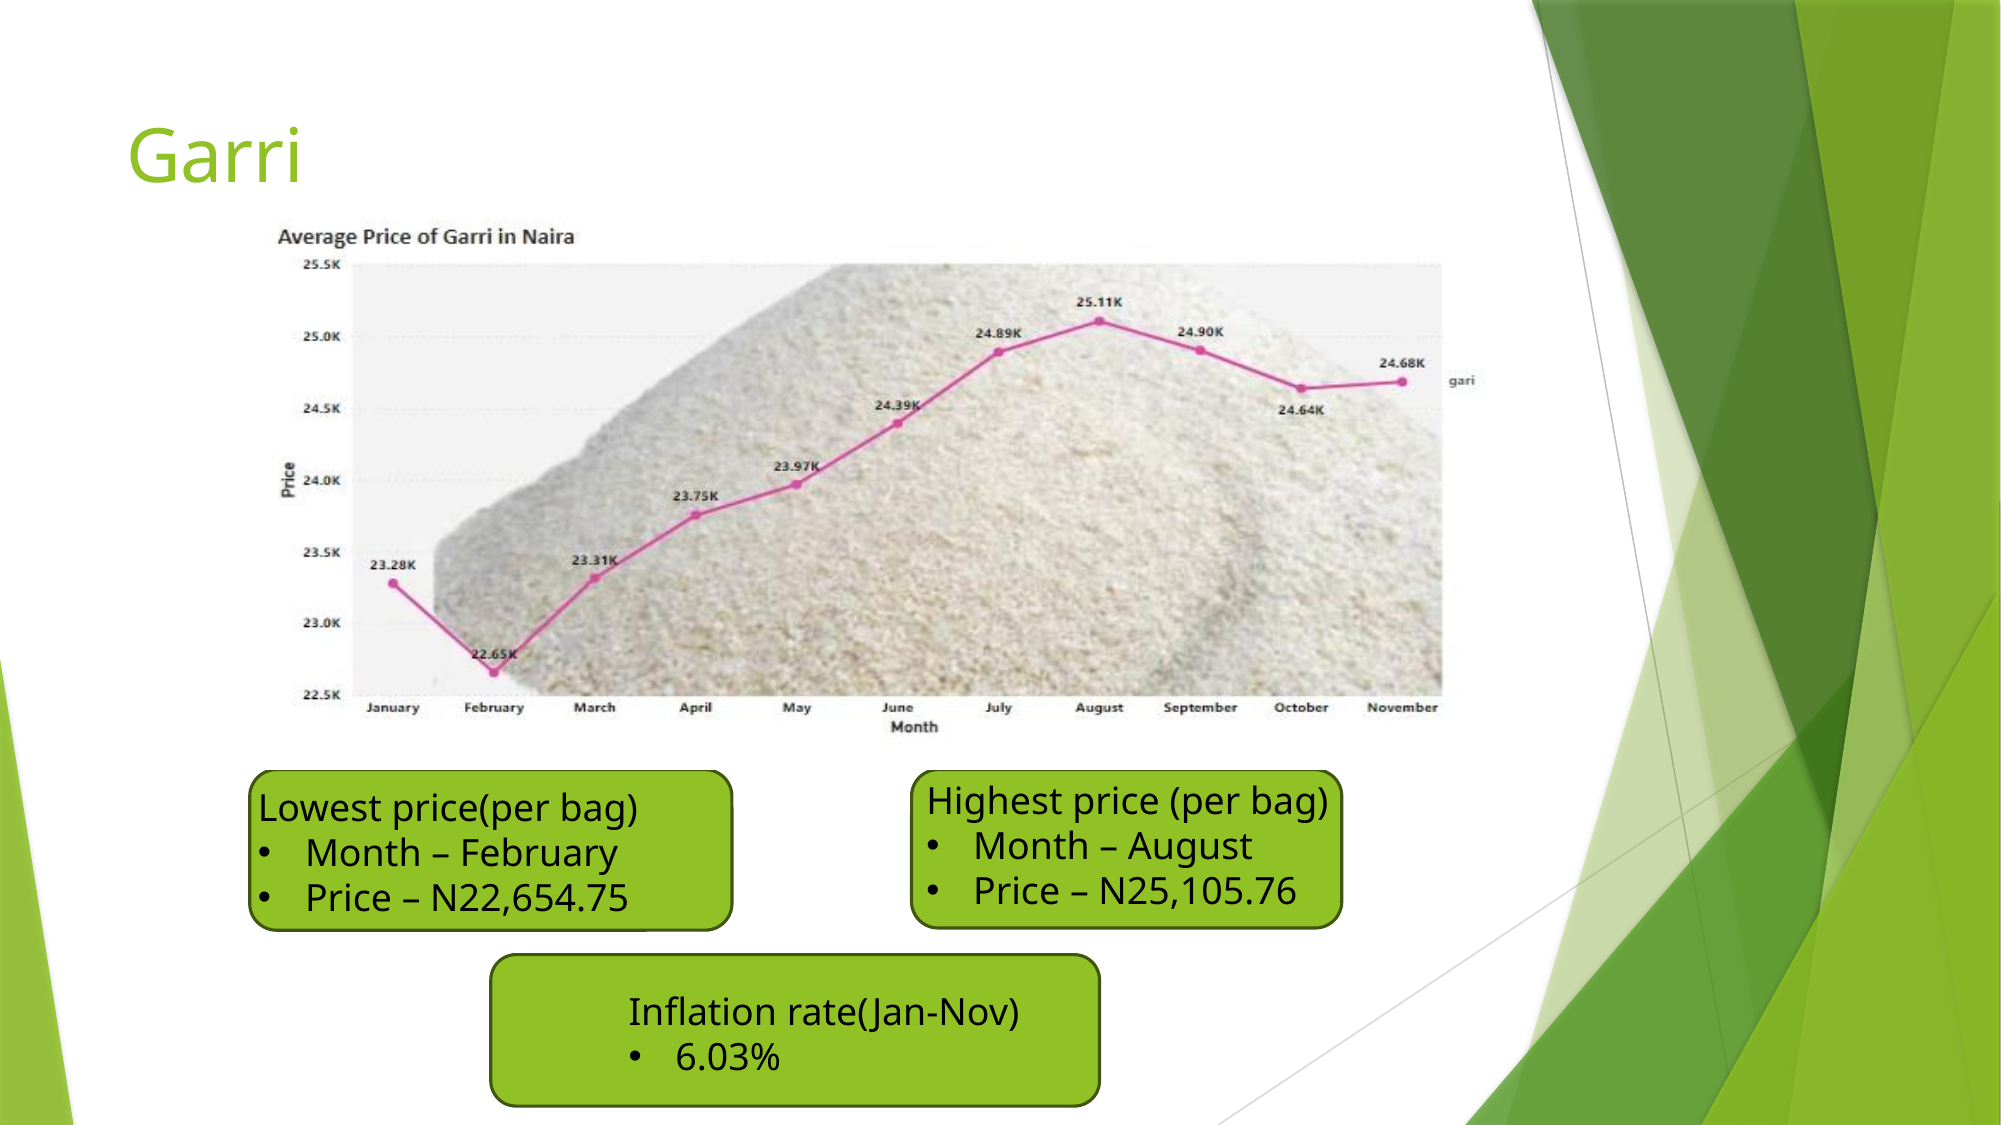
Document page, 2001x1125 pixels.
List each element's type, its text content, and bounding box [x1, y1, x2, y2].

text_box Lowest price(per bag) Month – February Price – N22,654.75 [243, 780, 703, 972]
text_box [916, 920, 1337, 930]
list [224, 194, 1522, 771]
text_box [703, 780, 734, 932]
text_box [489, 953, 1102, 1108]
text_box Highest price (per bag) Month – August Price – N25,105.76 [911, 769, 1655, 920]
text_box Inflation rate(Jan-Nov) 6.03% [613, 980, 1074, 1125]
title Garri [111, 99, 1522, 317]
